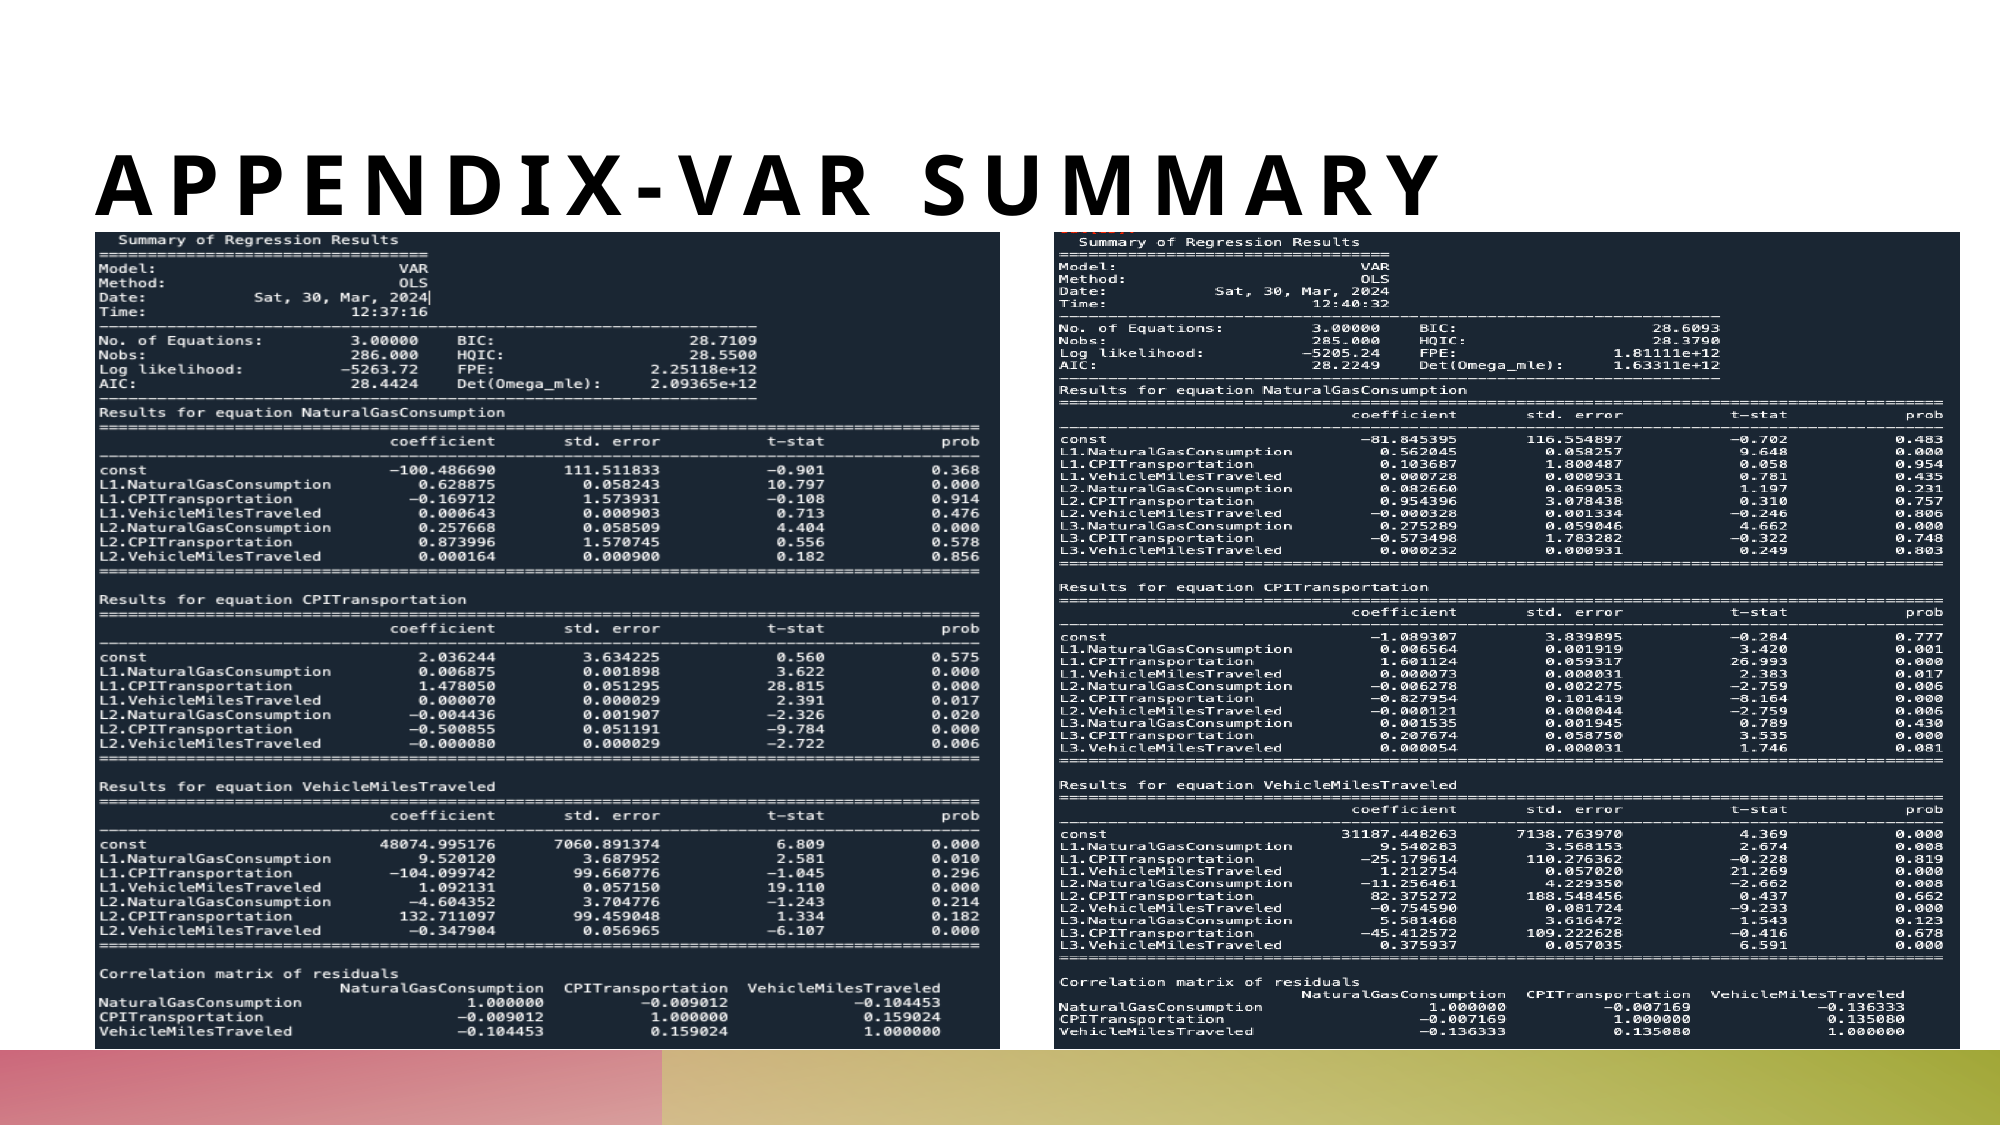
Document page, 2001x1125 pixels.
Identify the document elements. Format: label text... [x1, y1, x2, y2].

picture [1054, 232, 1960, 1049]
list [94, 232, 1001, 1049]
title Appendix-VAR Summary [95, 130, 1905, 233]
